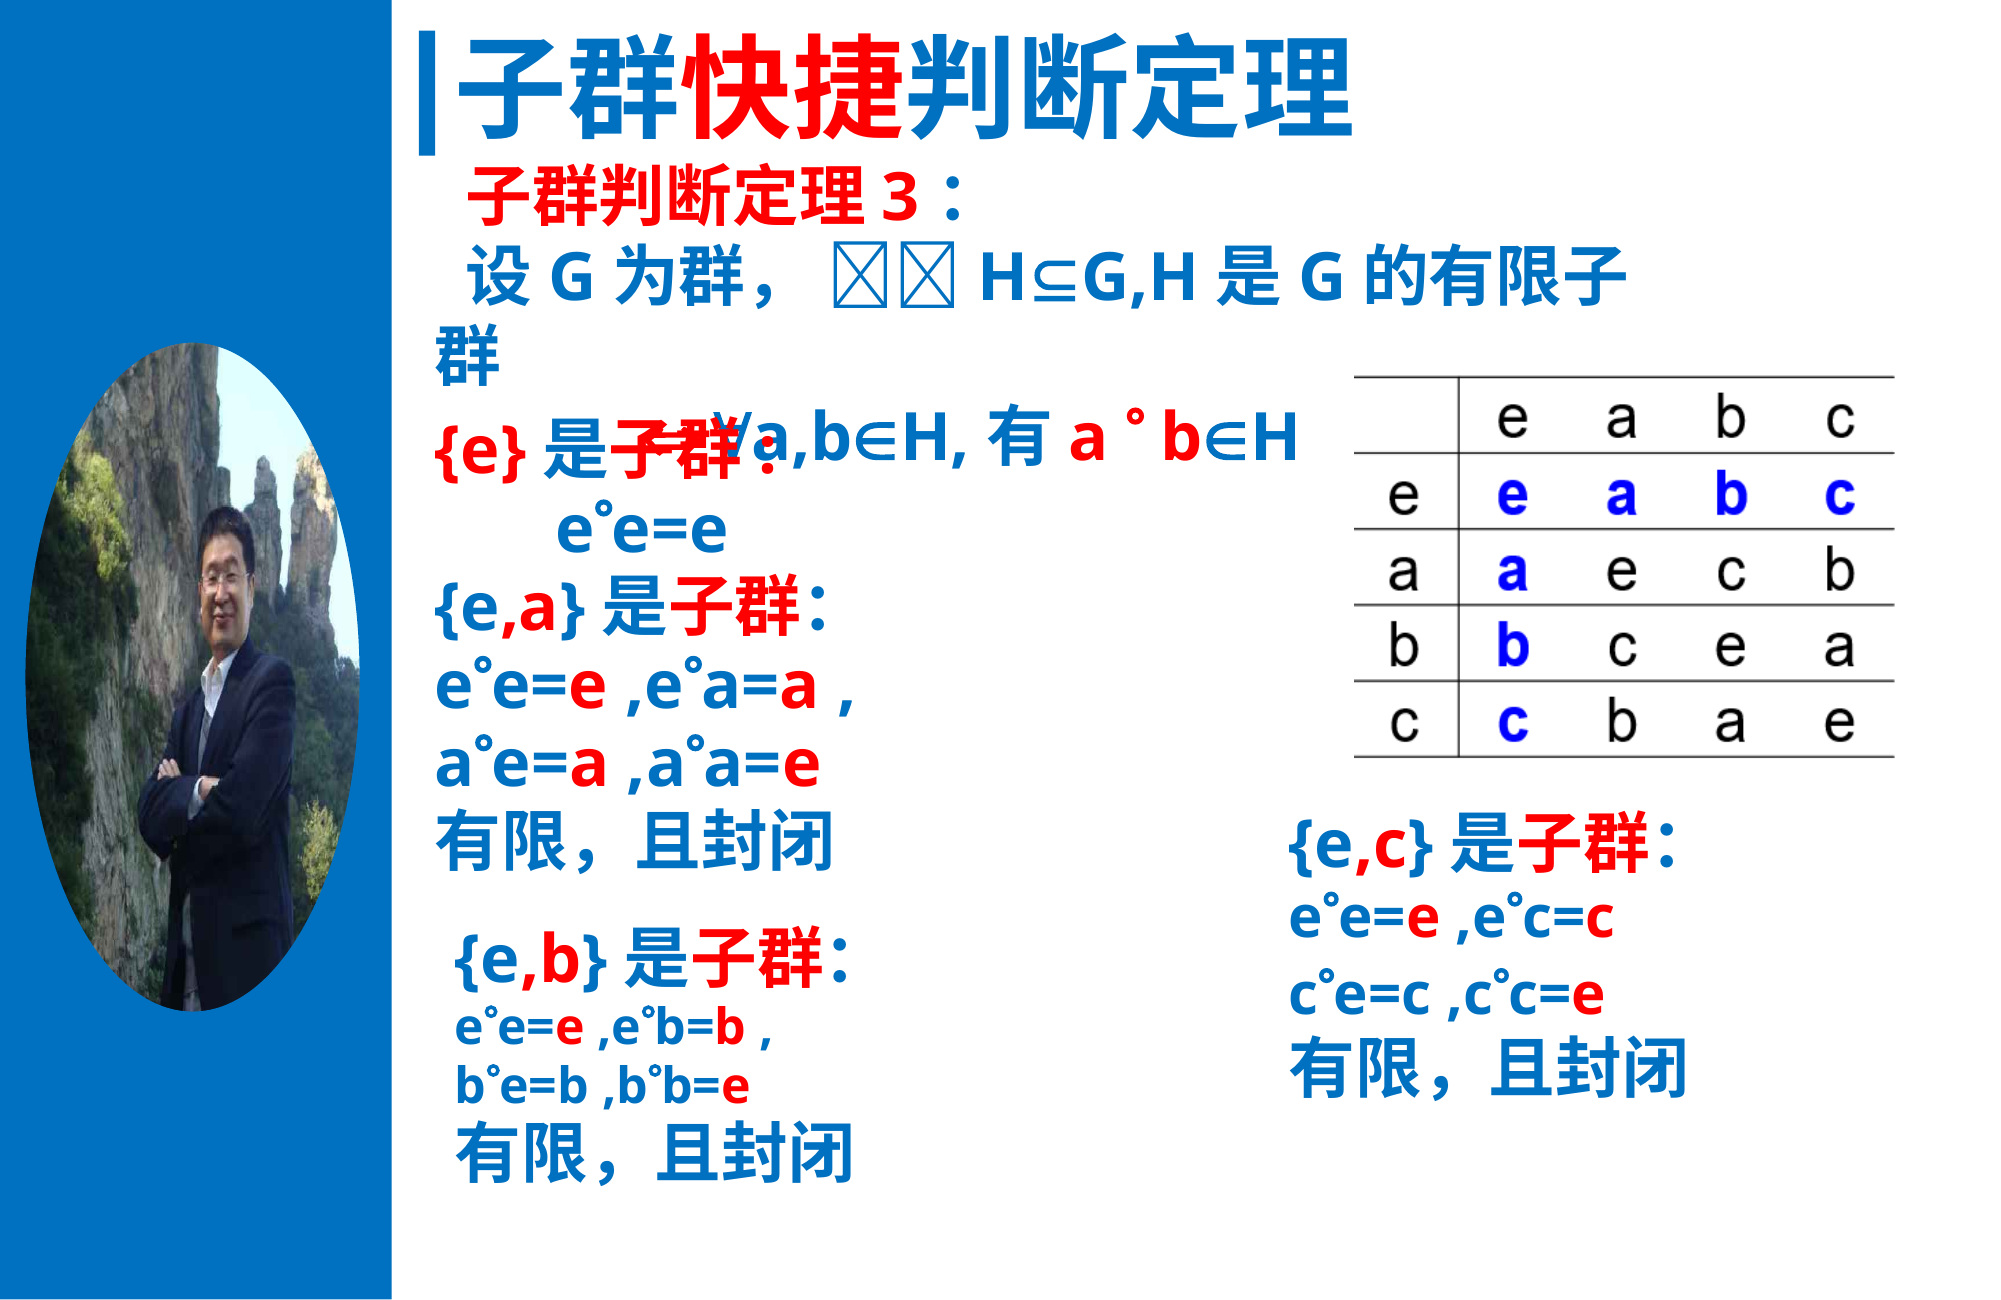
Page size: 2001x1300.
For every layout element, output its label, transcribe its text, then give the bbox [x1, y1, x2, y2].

text_box 子群判断定理3： 设G为群， HG,H是G的有限子群 a,bH,有a  bH [419, 146, 1686, 481]
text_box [418, 10, 1454, 162]
text_box [0, 0, 393, 1300]
text_box {e,c}是子群： ee=e ,ec=c ce=c ,cc=e 有限，且封闭 [1273, 797, 1804, 1116]
text_box {e,b}是子群： ee=e ,eb=b , be=b ,bb=e 有限，且封闭 [439, 912, 1078, 1280]
picture [11, 340, 380, 1048]
picture [1353, 358, 1910, 777]
text_box {e}是子群: ee=e {e,a}是子群： ee=e ,ea=a , ae=a ,aa=e 有限，且封闭 [419, 403, 1152, 967]
